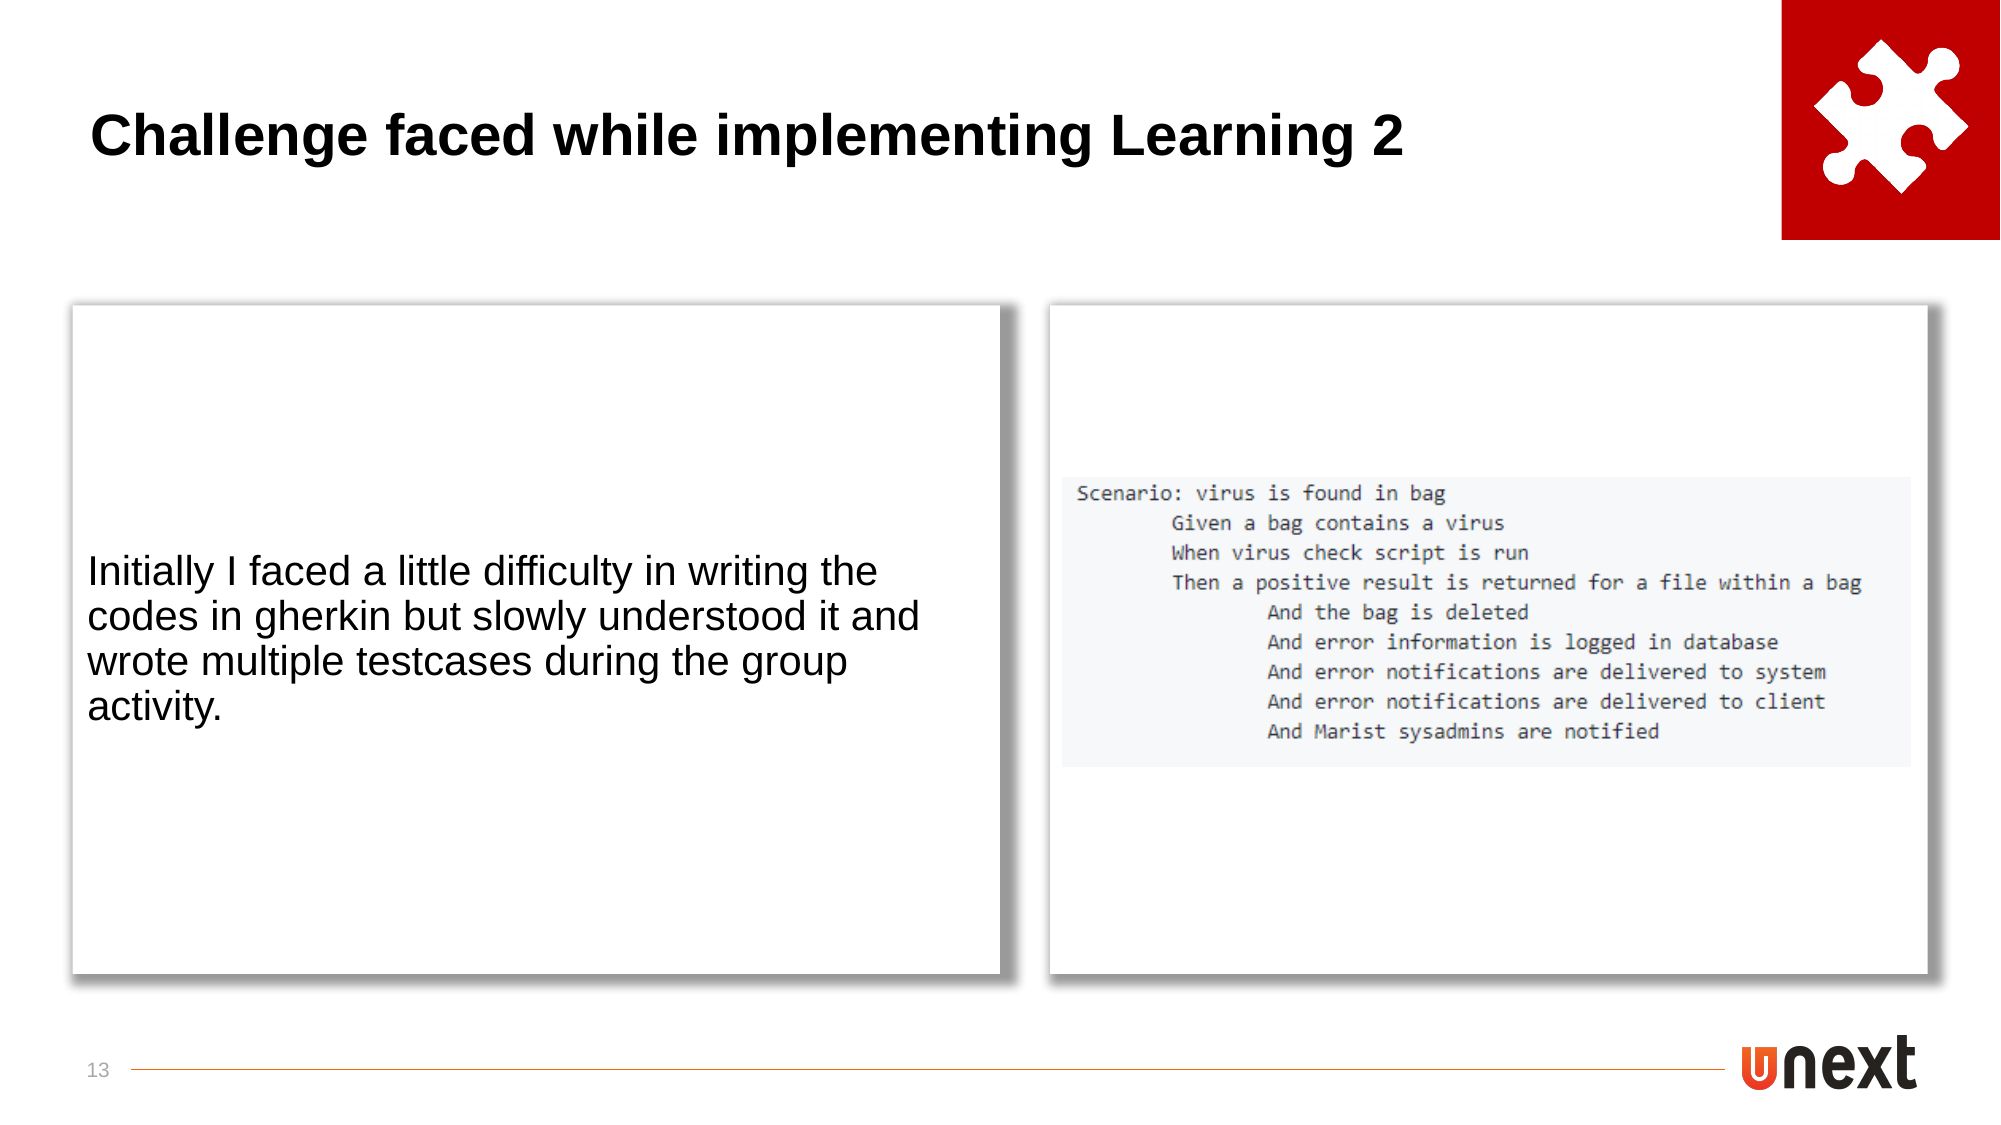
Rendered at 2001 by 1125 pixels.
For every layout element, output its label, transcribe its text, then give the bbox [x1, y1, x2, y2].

picture [1742, 1035, 1917, 1090]
text_box [Add a graphic that provides evidence of what you did to overcome this challenge] [1050, 305, 1928, 974]
slide_number 13 [48, 1047, 110, 1091]
title Challenge faced while implementing Learning 2 [76, 78, 1798, 196]
picture [1062, 477, 1911, 767]
text_box [1781, 0, 2000, 241]
picture [1798, 27, 1984, 213]
text_box Initially I faced a little difficulty in writing the codes in gherkin but slowly understood it and wrote multiple testcases during the group activity. [72, 305, 1000, 974]
